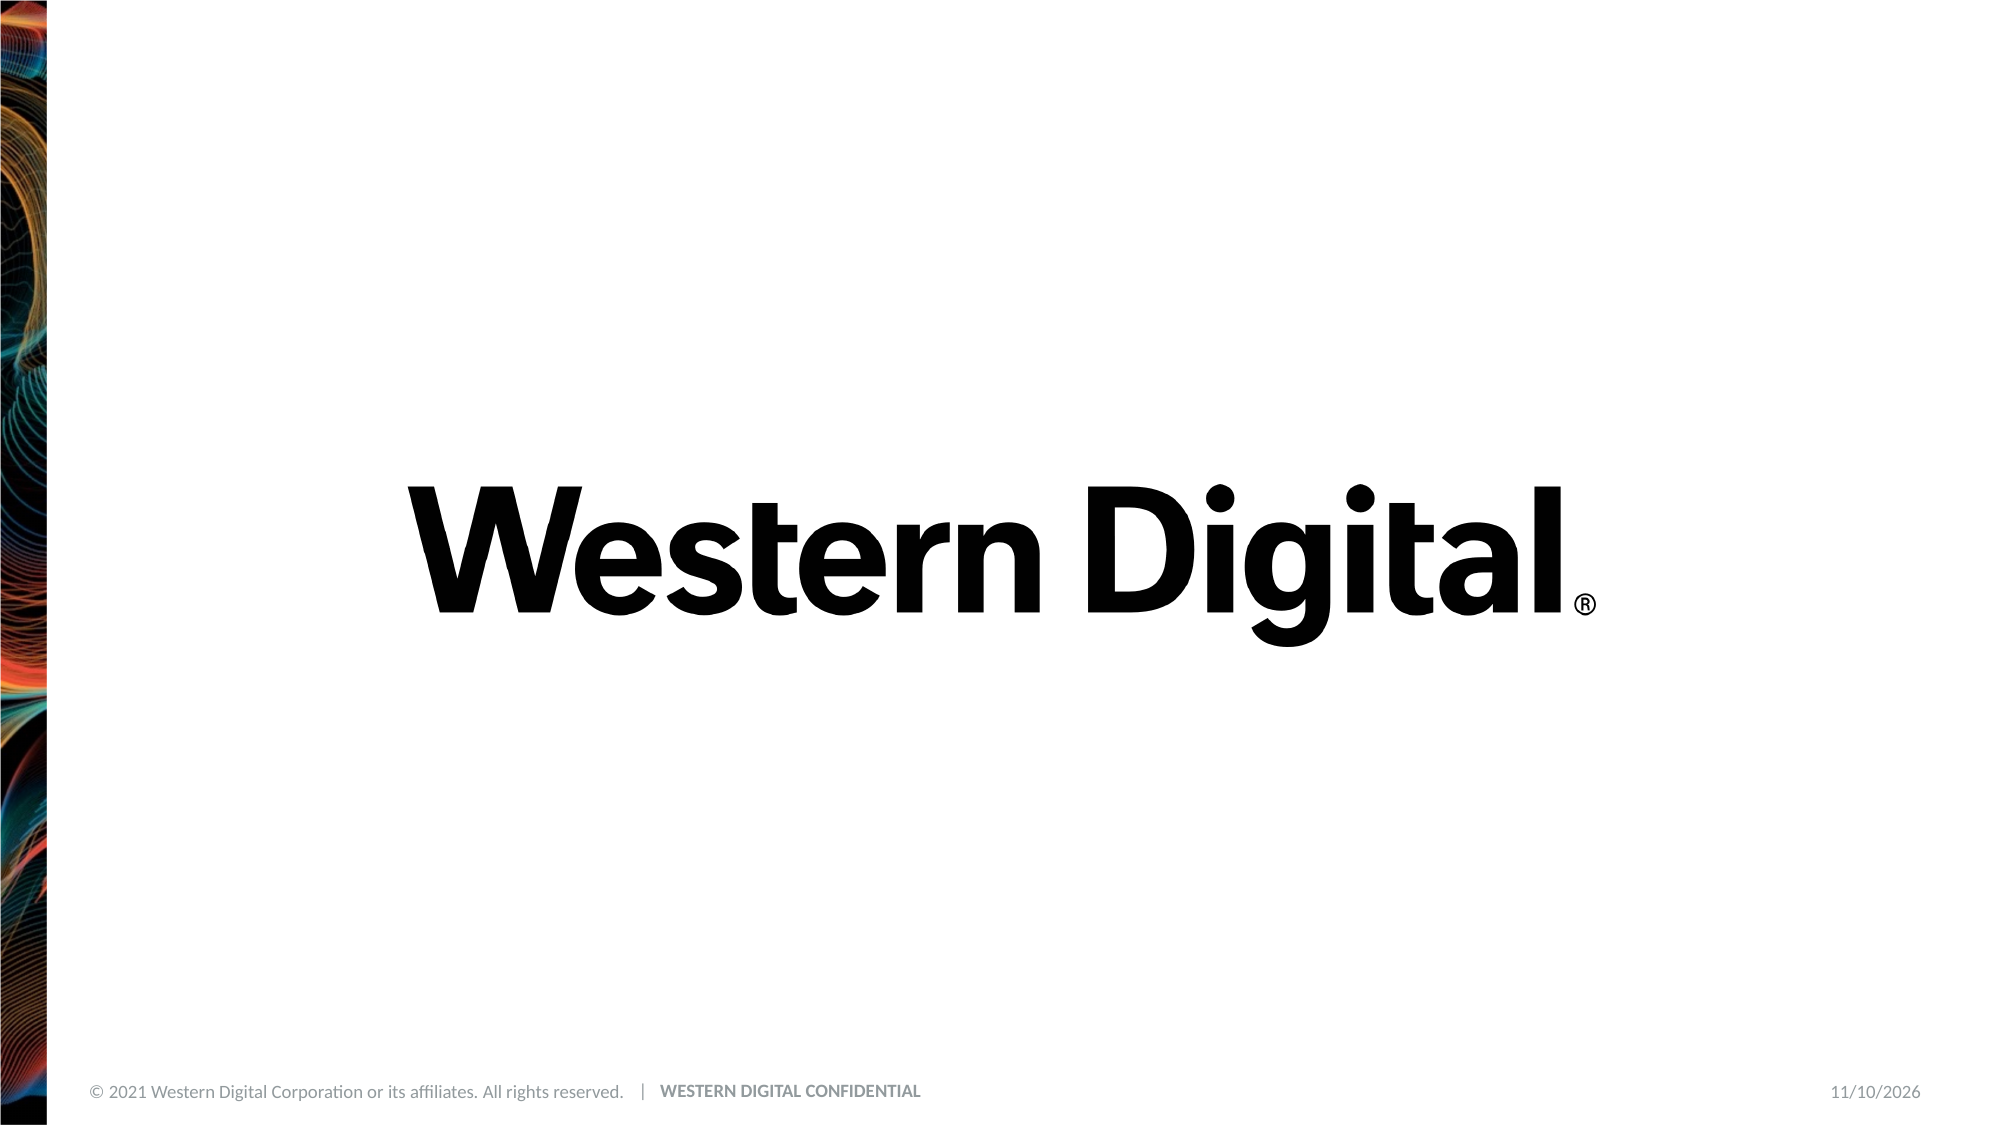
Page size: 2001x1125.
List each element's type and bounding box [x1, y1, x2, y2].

picture [1, 1, 46, 1124]
slide_number [1800, 1061, 1936, 1121]
picture [404, 484, 1599, 647]
